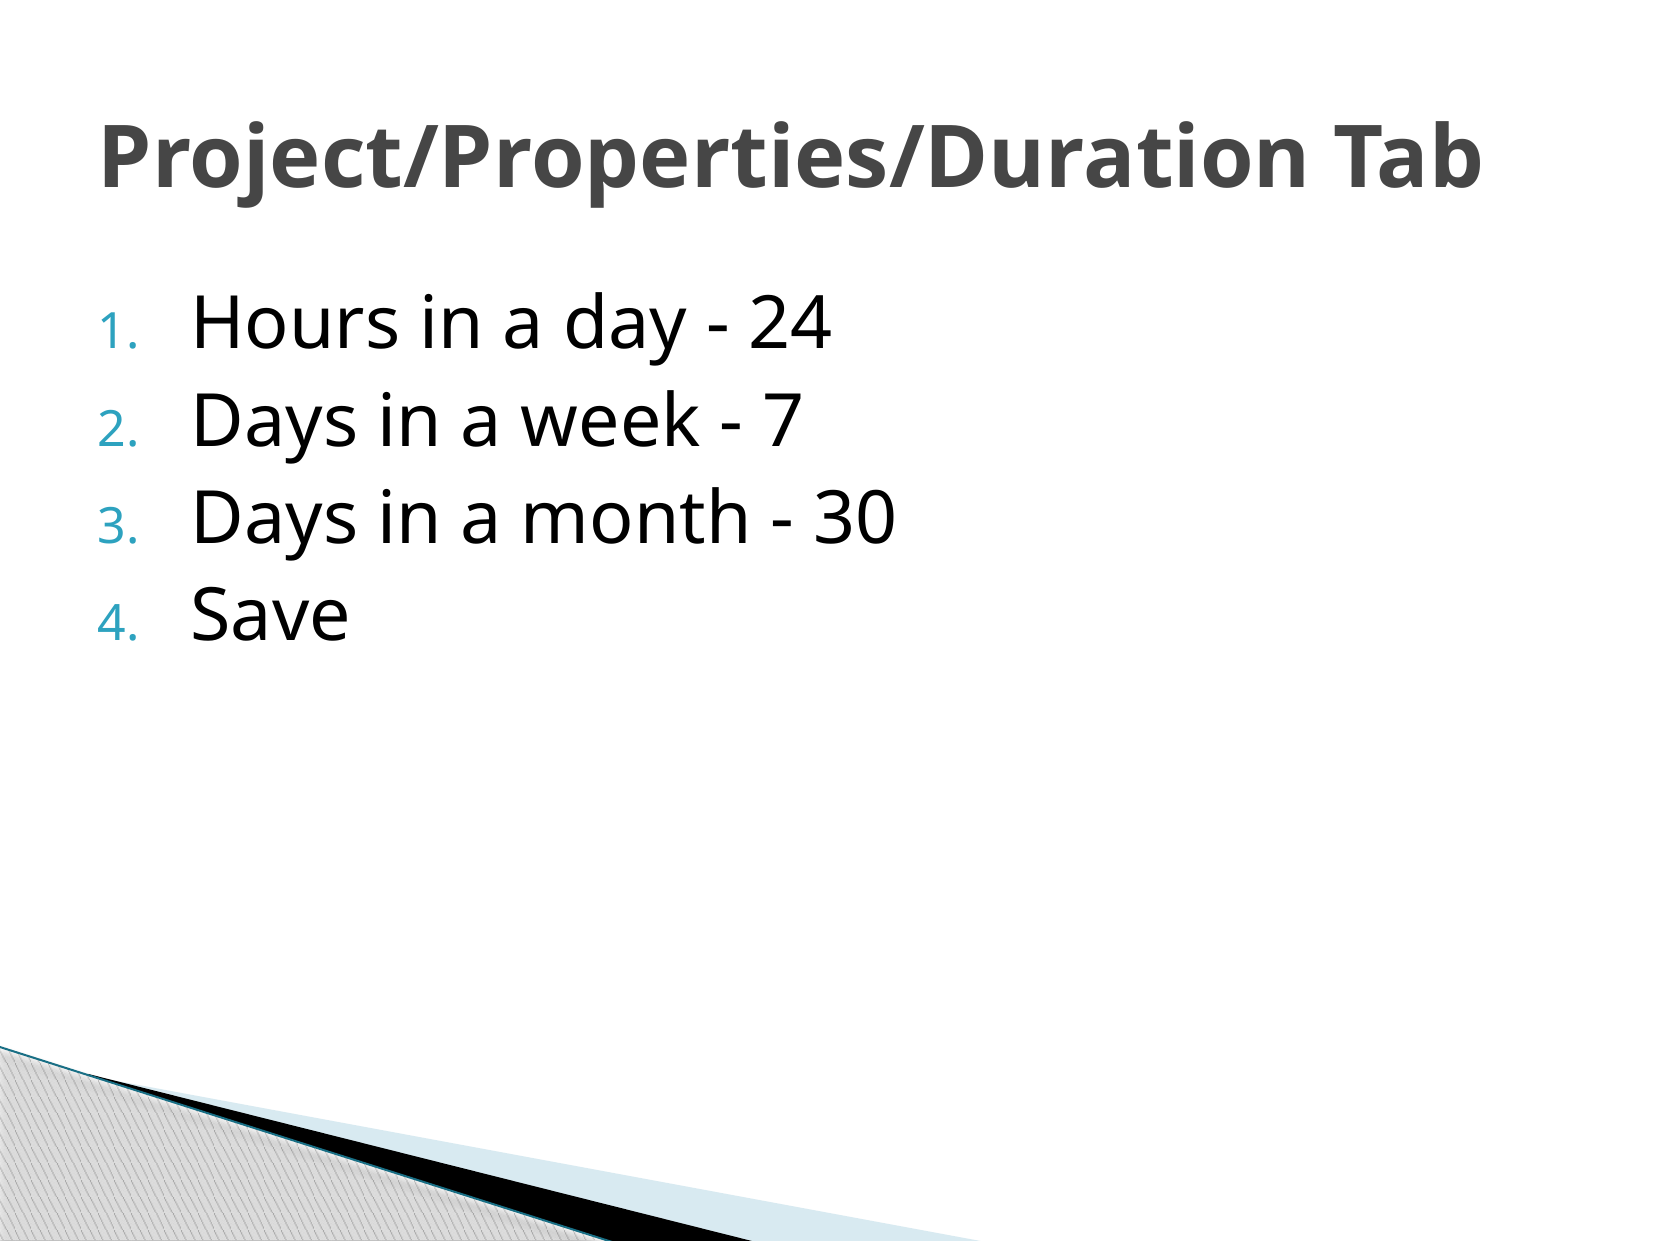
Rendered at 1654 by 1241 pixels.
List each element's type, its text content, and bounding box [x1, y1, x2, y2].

title Project/Properties/Duration Tab [82, 49, 1571, 257]
list Hours in a day - 24 Days in a week - 7 Days in a month - 30 Save [82, 267, 1571, 1087]
